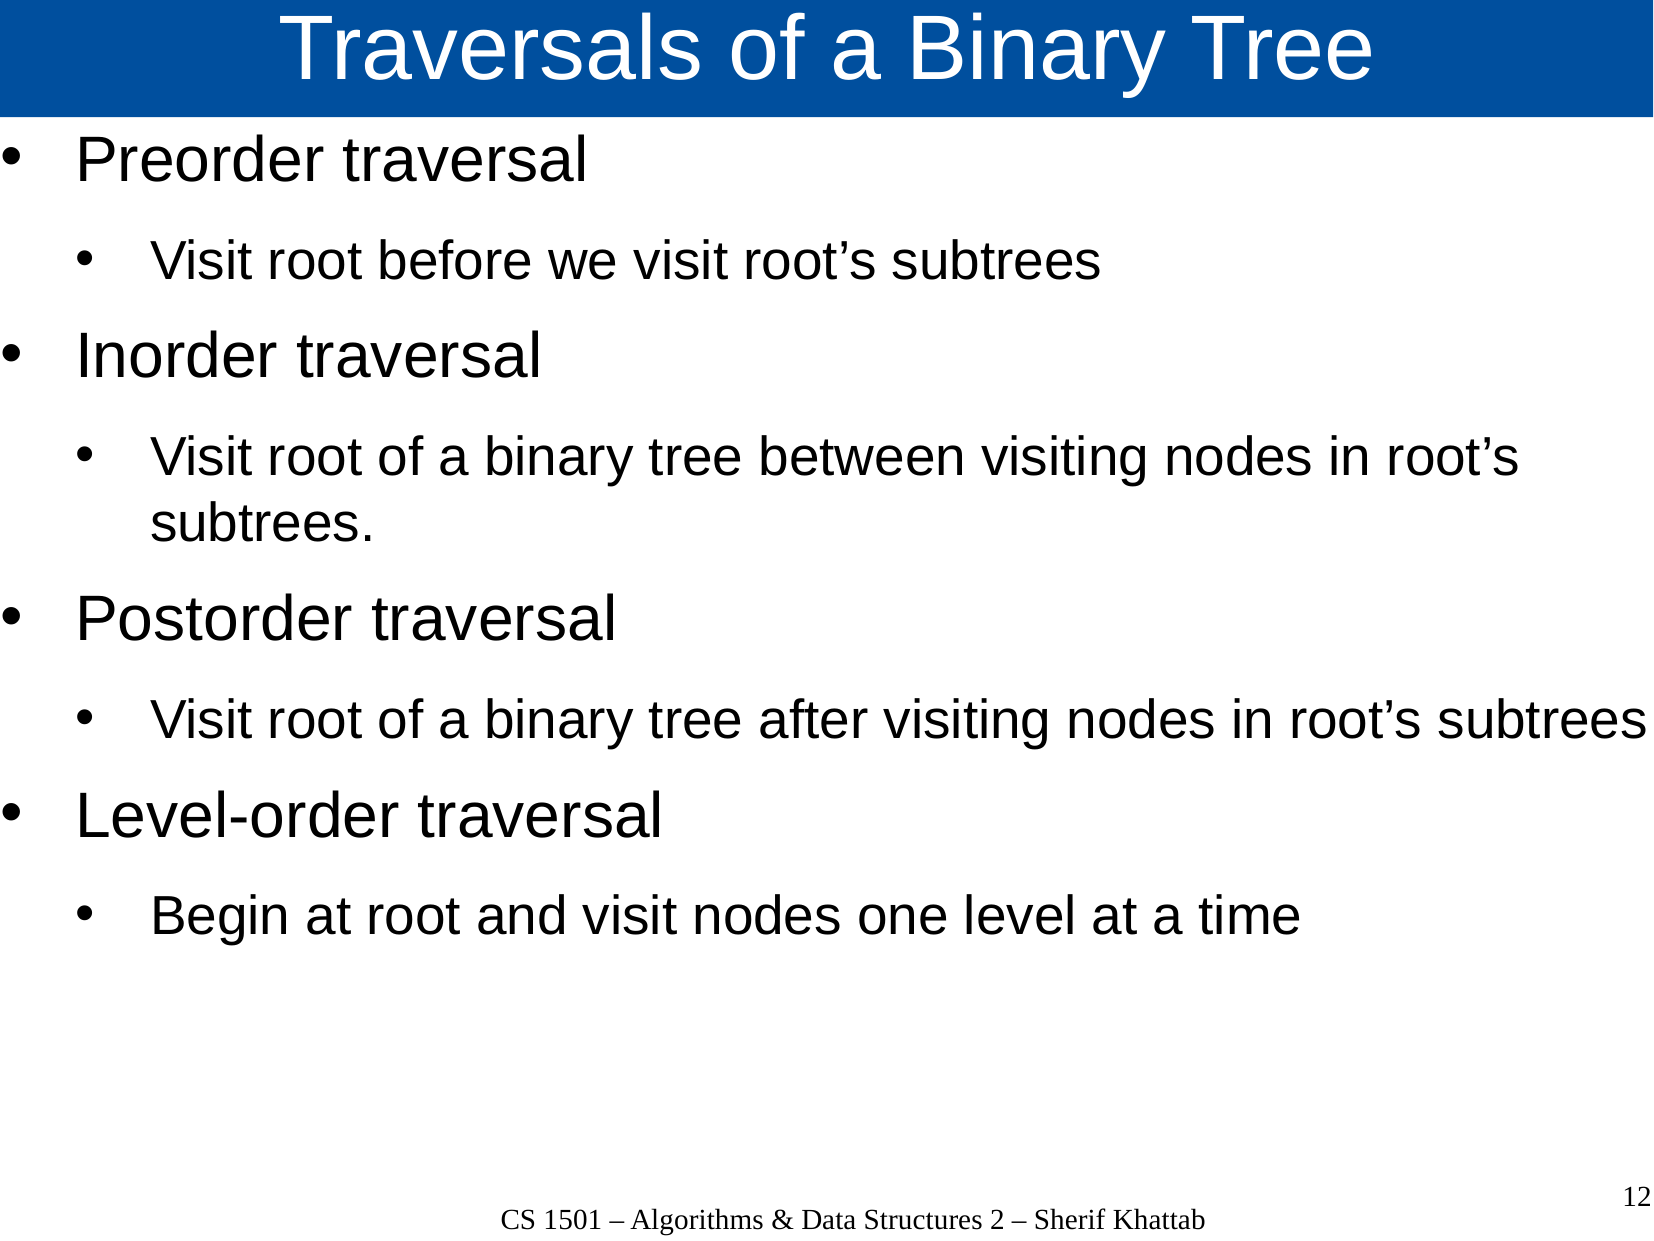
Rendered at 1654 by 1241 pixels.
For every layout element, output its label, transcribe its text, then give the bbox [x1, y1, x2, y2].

slide_number 12 [1272, 1178, 1653, 1241]
footer CS 1501 – Algorithms & Data Structures 2 – Sherif Khattab [460, 1202, 1248, 1241]
list Preorder traversal Visit root before we visit root’s subtrees Inorder traversal Visit root of a binary tree between visiting nodes in root’s subtrees. Postorder traversal Visit root of a binary tree after visiting nodes in root’s subtrees Level-order traversal Begin at root and visit nodes one level at a time [0, 117, 1654, 1202]
title Traversals of a Binary Tree [0, 0, 1654, 117]
